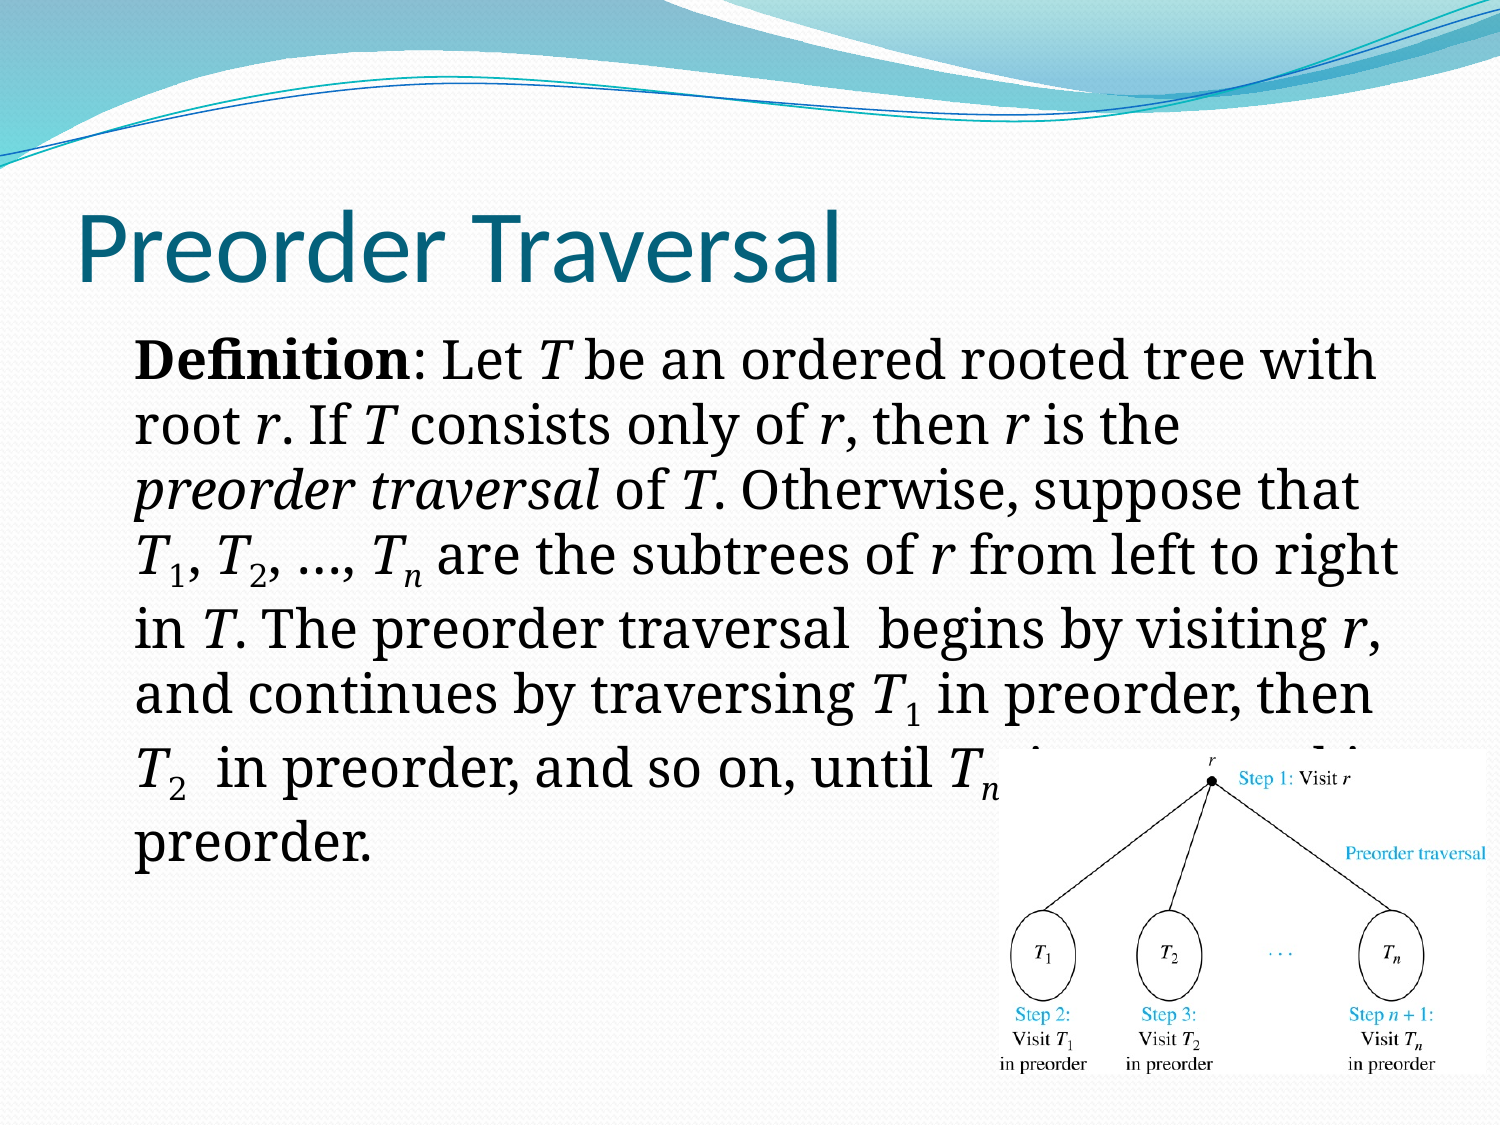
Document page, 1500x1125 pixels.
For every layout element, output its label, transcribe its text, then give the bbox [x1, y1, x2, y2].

picture [999, 749, 1486, 1075]
title Preorder Traversal [75, 115, 1425, 303]
list Definition: Let T be an ordered rooted tree with root r. If T consists only of r, then r is the preorder traversal of T. Otherwise, suppose that T1, T2, …, Tn are the subtrees of r from left to right in T. The preorder traversal begins by visiting r, and continues by traversing T1 in preorder, then T2 in preorder, and so on, until Tn is traversed in preorder. [75, 317, 1425, 1038]
title Applications of Trees – Huffman Coding [992, 750, 999, 1038]
